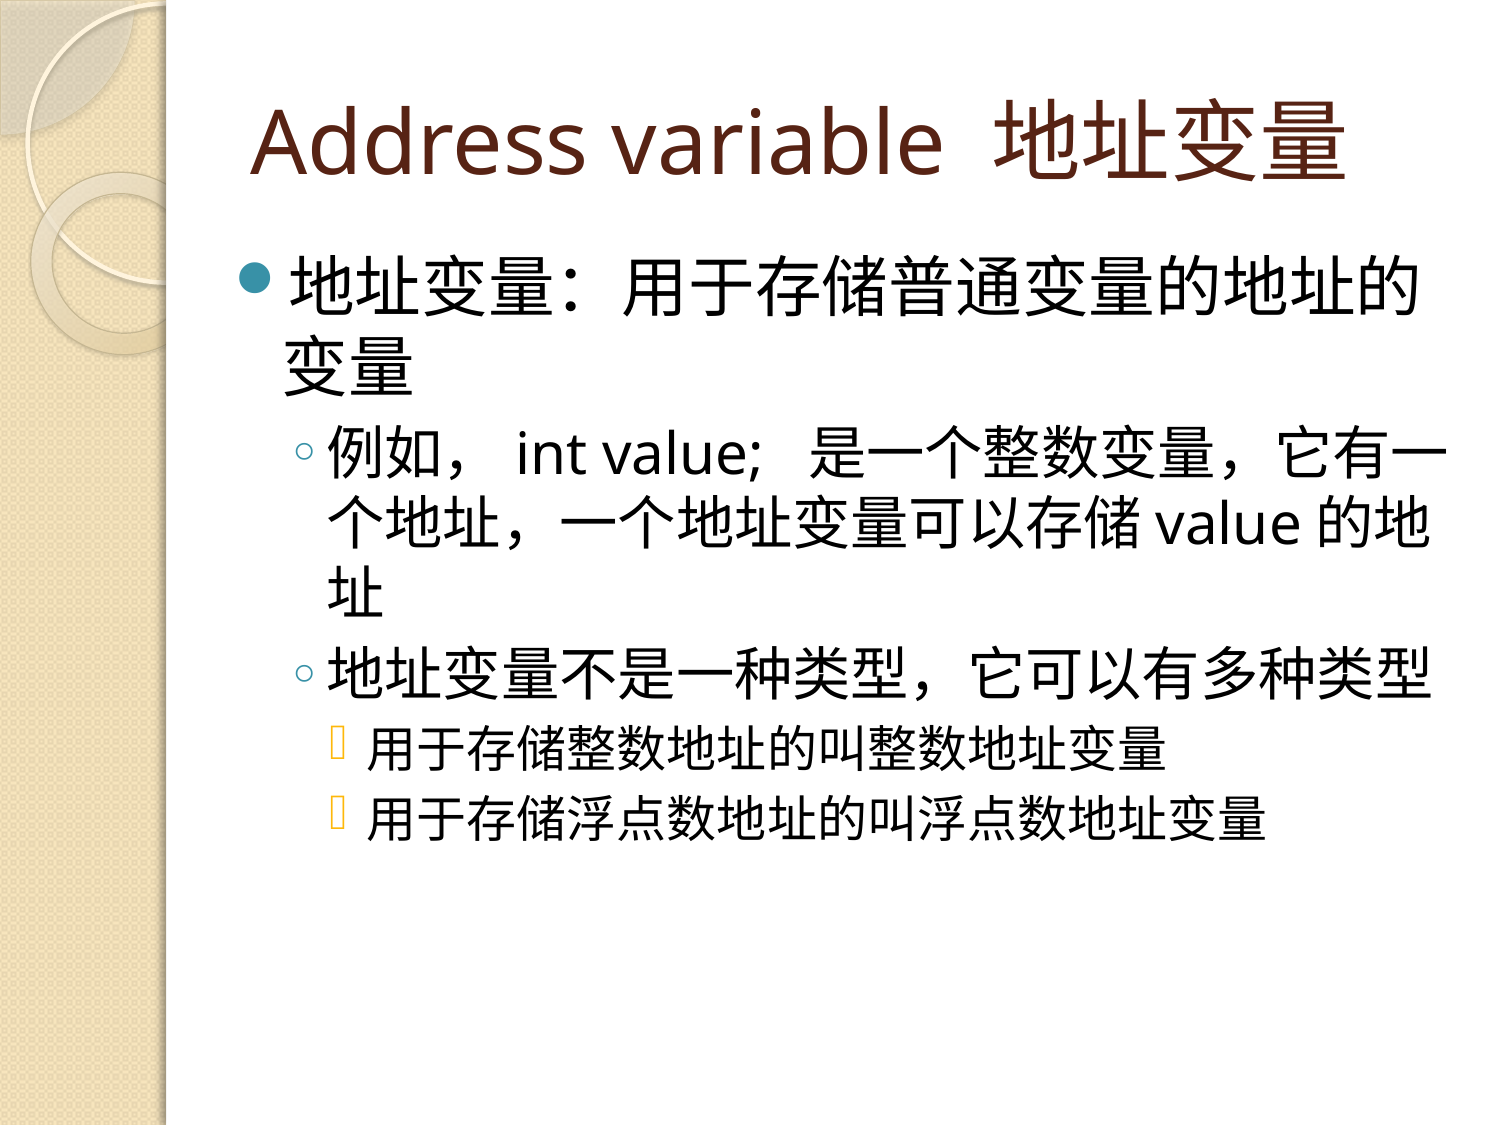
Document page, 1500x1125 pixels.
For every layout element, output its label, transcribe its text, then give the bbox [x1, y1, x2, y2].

title Address variable 地址变量 [235, 45, 1466, 233]
list 地址变量：用于存储普通变量的地址的变量 例如，int value; 是一个整数变量，它有一个地址，一个地址变量可以存储value的地址 地址变量不是一种类型，它可以有多种类型 用于存储整数地址的叫整数地址变量 用于存储浮点数地址的叫浮点数地址变量 [206, 237, 1466, 1025]
